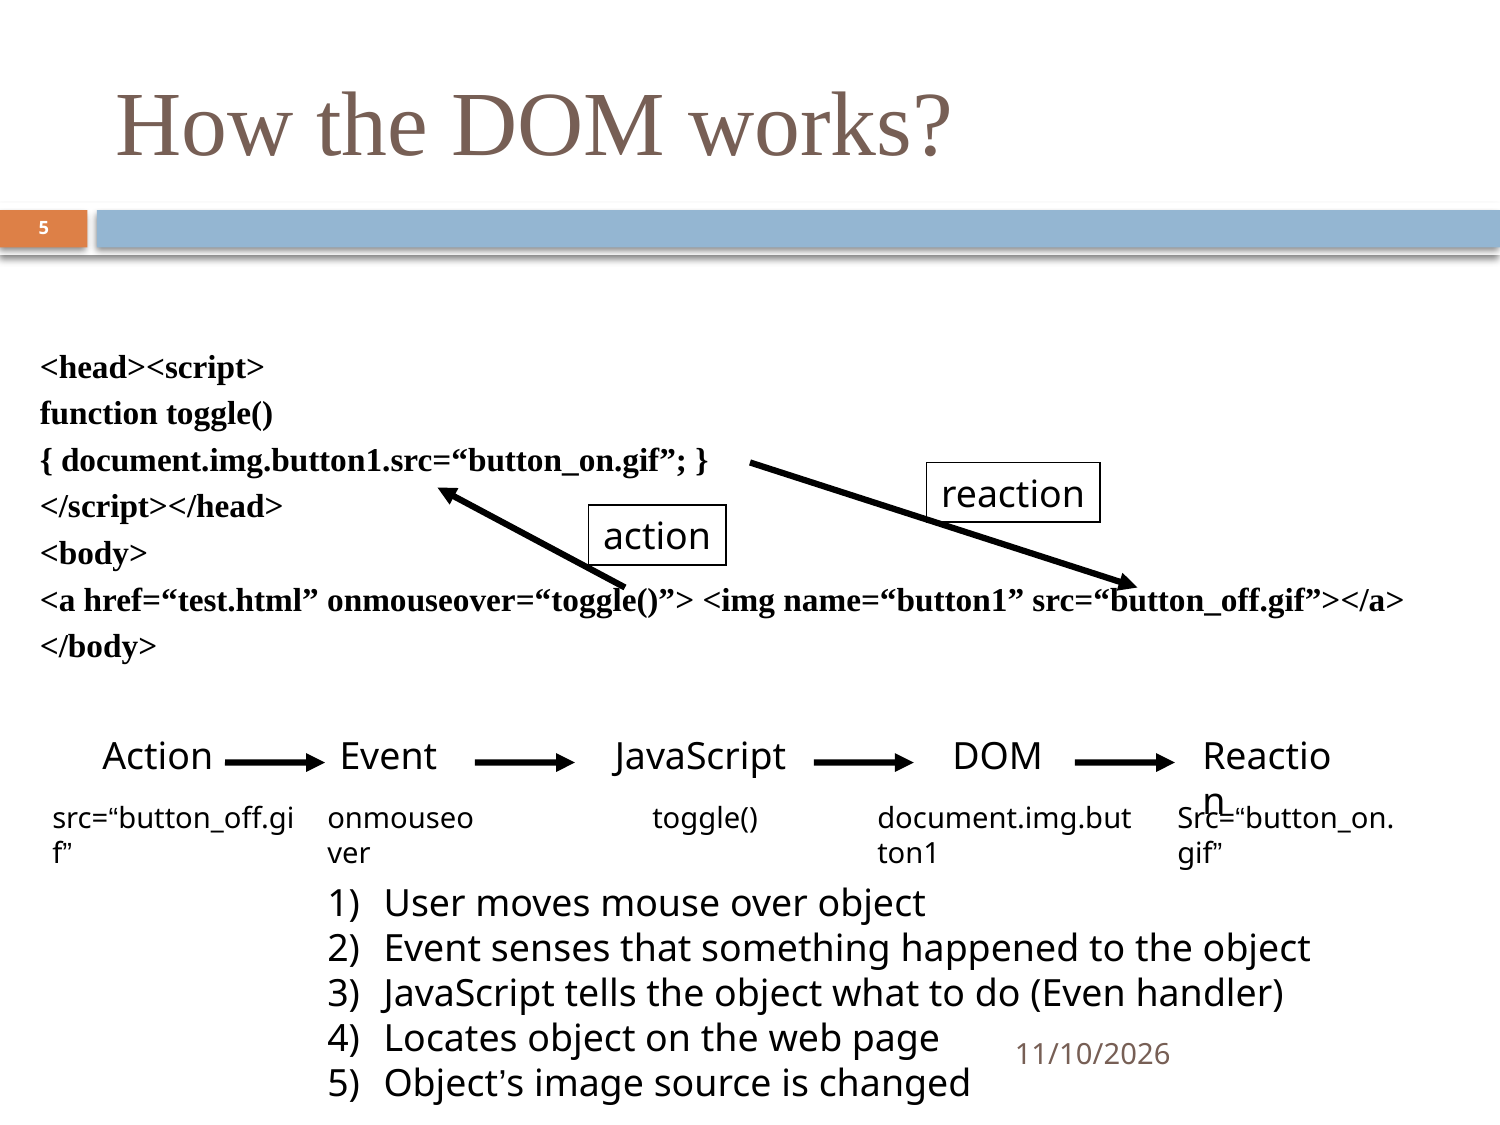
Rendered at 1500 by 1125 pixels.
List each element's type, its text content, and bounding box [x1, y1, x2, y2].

title How the DOM works? [100, 37, 1438, 200]
text_box document.img.button1 [862, 792, 1150, 871]
text_box onmouseover [312, 792, 500, 871]
text_box Action [87, 724, 238, 785]
text_box Reaction [1187, 724, 1363, 792]
text_box [224, 756, 325, 769]
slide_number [999, 1025, 1438, 1085]
slide_number 5 [0, 208, 88, 249]
text_box <head><script> function toggle() { document.img.button1.src=“button_on.gif”; } </script></head> <body> <a href=“test.html” onmouseover=“toggle()”> <img name=“button1” src=“button_off.gif”></a> </body> [24, 337, 1488, 672]
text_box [437, 487, 718, 588]
text_box DOM [937, 724, 1088, 785]
text_box [1074, 756, 1175, 769]
text_box src=“button_off.gif” [37, 792, 312, 878]
text_box JavaScript [599, 724, 813, 785]
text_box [749, 462, 1138, 588]
text_box [474, 756, 575, 769]
text_box toggle() [637, 792, 775, 843]
text_box User moves mouse over object Event senses that something happened to the object JavaScript tells the object what to do (Even handler) Locates object on the web page Object’s image source is changed [312, 871, 1327, 1112]
text_box [813, 756, 914, 769]
text_box Event [324, 724, 475, 785]
text_box Src=“button_on.gif” [1162, 792, 1425, 878]
